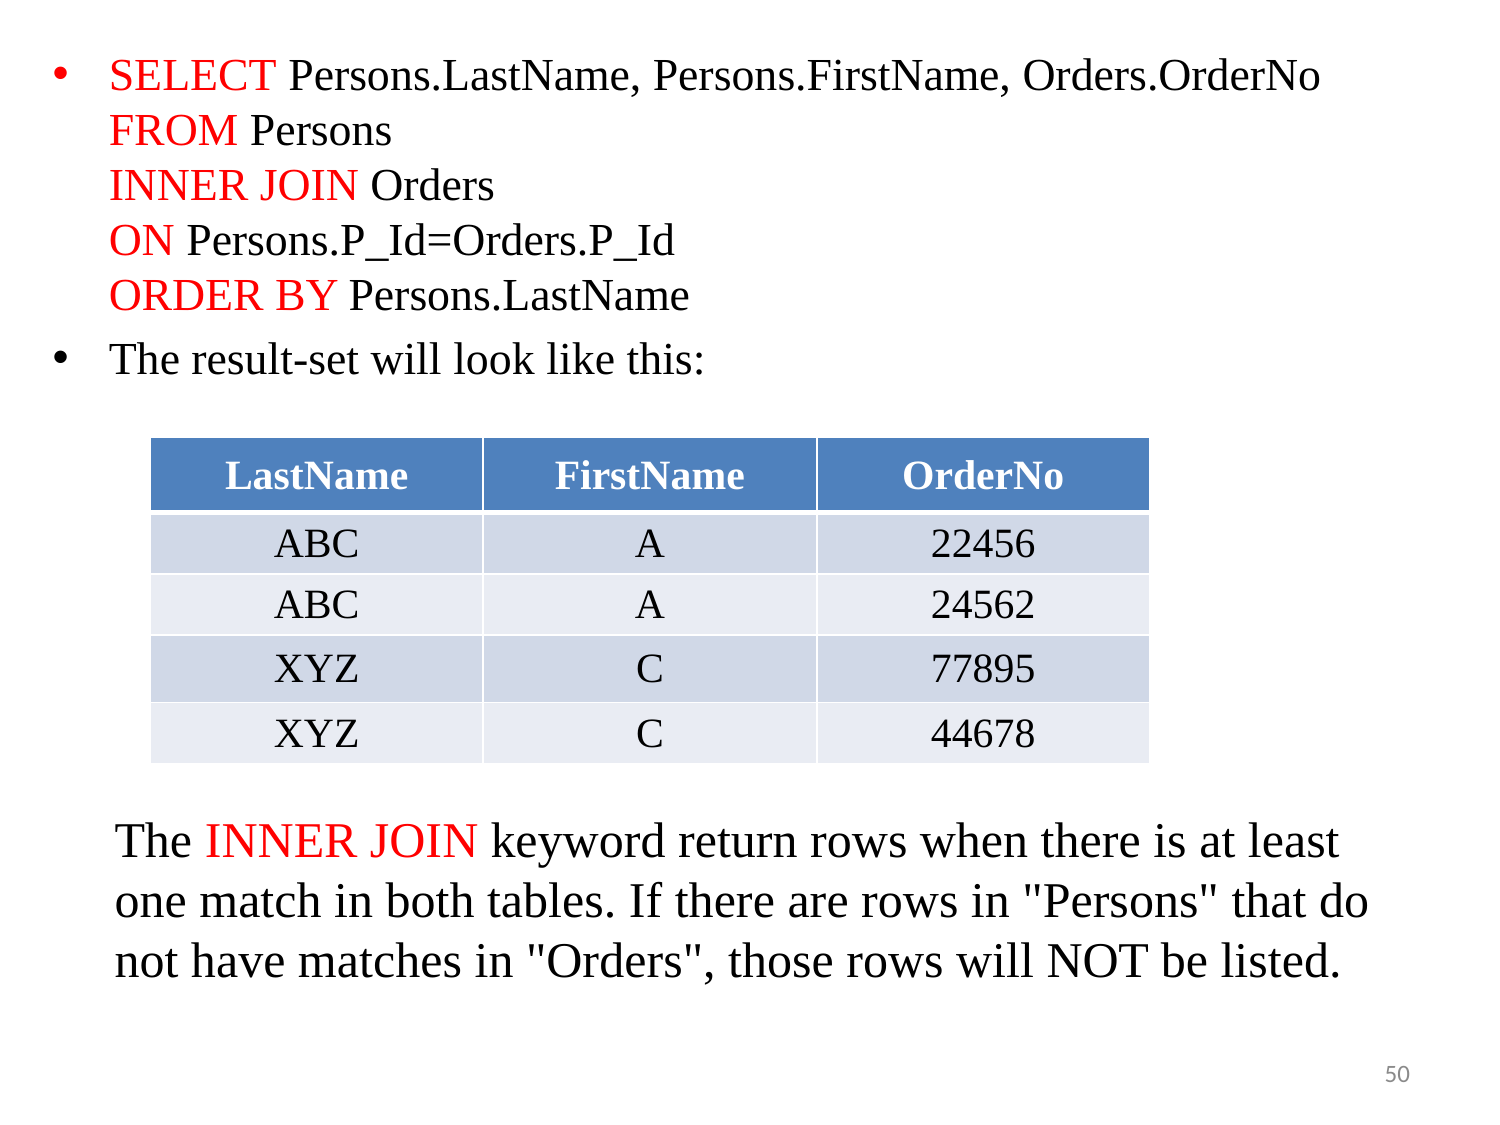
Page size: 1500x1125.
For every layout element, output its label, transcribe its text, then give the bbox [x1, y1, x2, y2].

list SELECT Persons.LastName, Persons.FirstName, Orders.OrderNo FROM Persons INNER JOIN Orders ON Persons.P_Id=Orders.P_Id ORDER BY Persons.LastName The result-set will look like this: [37, 37, 1475, 1100]
table_cell C [484, 636, 816, 702]
table_cell ABC [151, 515, 482, 573]
table_header OrderNo [818, 438, 1149, 510]
table_cell A [484, 515, 816, 573]
table_cell XYZ [151, 703, 482, 763]
table_cell 77895 [818, 636, 1149, 702]
table_cell ABC [151, 575, 482, 634]
table_cell 22456 [818, 515, 1149, 573]
table_cell A [484, 575, 816, 634]
table_cell 44678 [818, 703, 1149, 763]
table_header FirstName [484, 438, 816, 510]
table_cell C [484, 703, 816, 763]
table_cell 24562 [818, 575, 1149, 634]
table_cell XYZ [151, 636, 482, 702]
table_header LastName [151, 438, 482, 510]
slide_number 50 [1074, 1042, 1425, 1103]
text_box The INNER JOIN keyword return rows when there is at least one match in both tables. If there are rows in "Persons" that do not have matches in "Orders", those rows will NOT be listed. [99, 799, 1388, 995]
